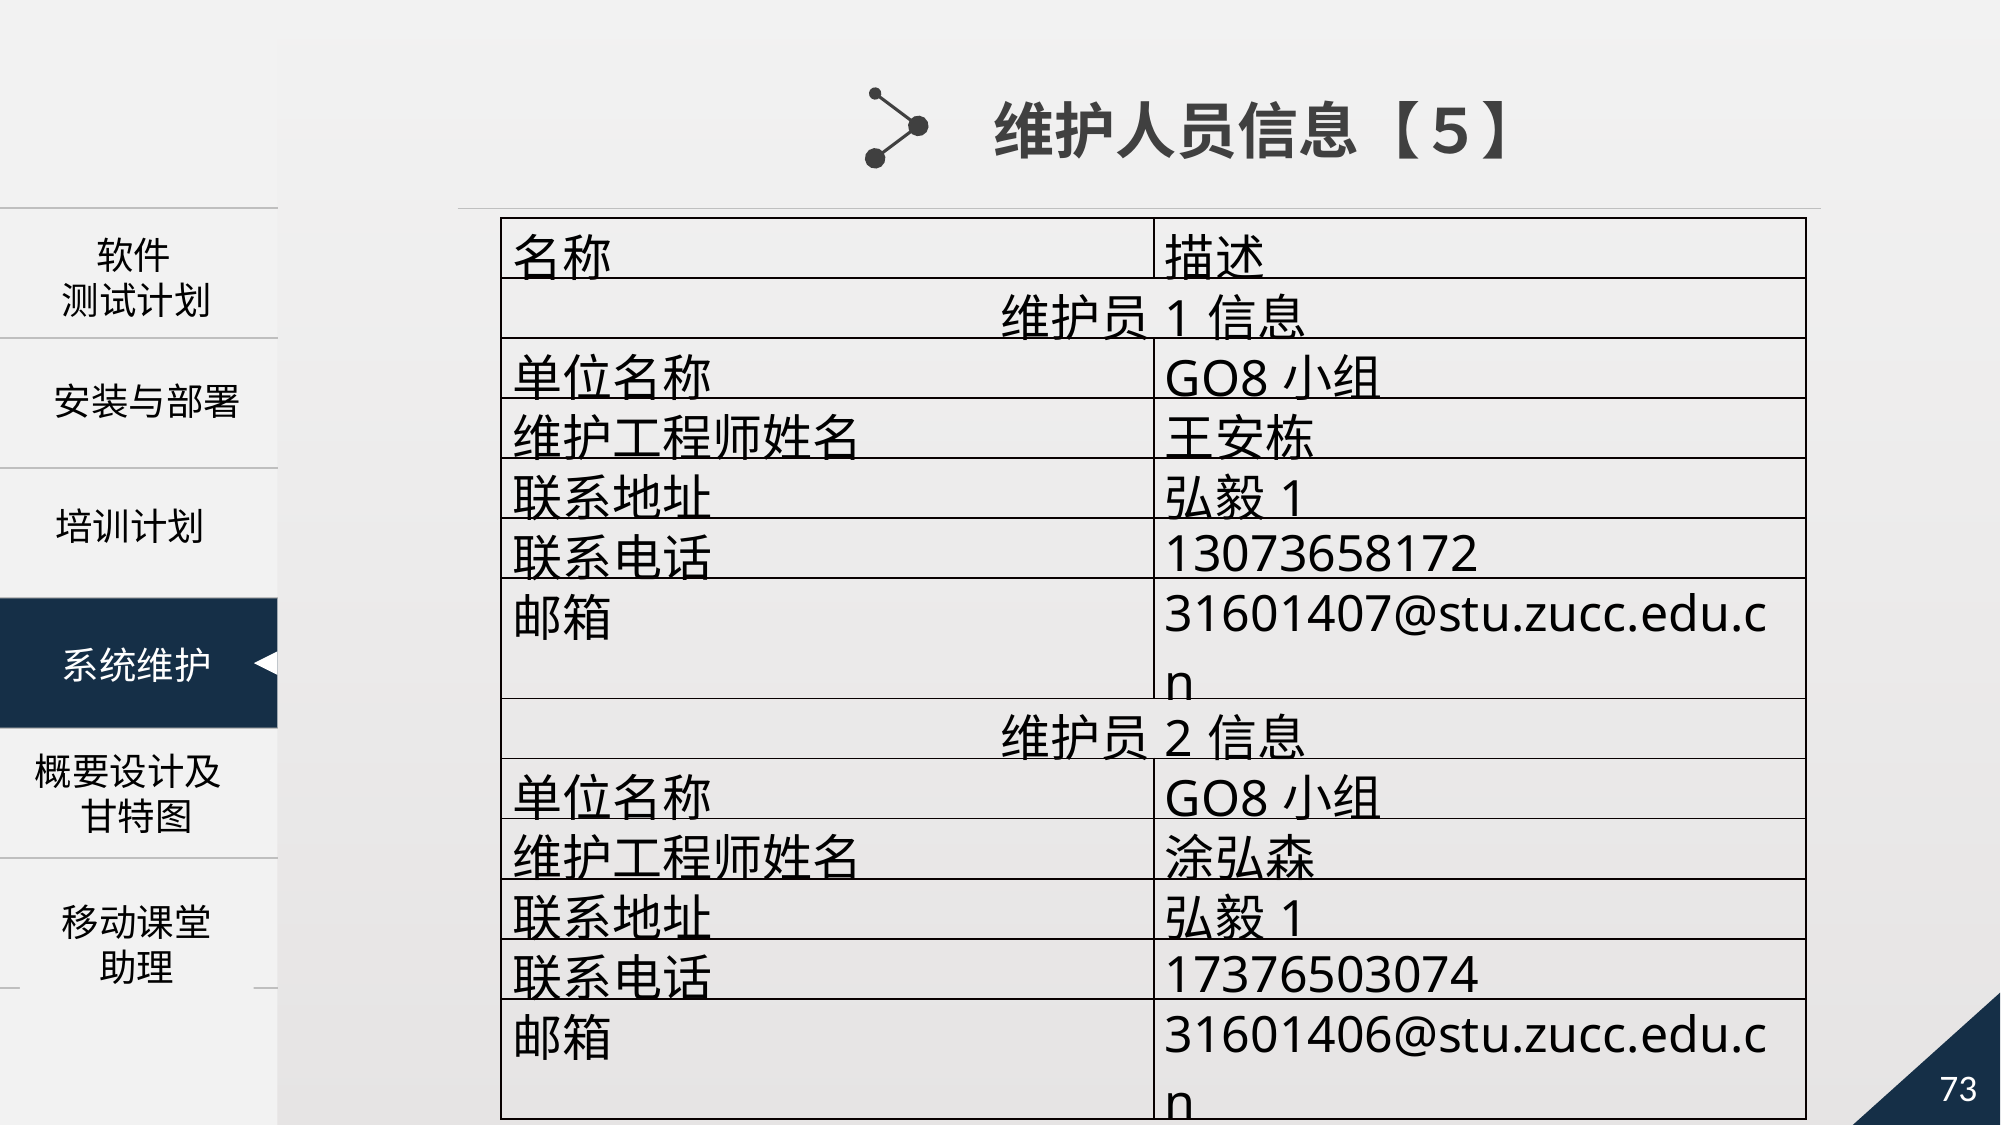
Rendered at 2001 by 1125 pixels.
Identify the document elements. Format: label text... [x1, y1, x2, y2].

table_cell 弘毅1 [1155, 880, 1805, 938]
table_header 描述 [1155, 219, 1805, 277]
table_cell 17376503074 [1155, 940, 1805, 998]
table_cell 弘毅1 [1155, 459, 1805, 517]
table_cell 联系地址 [502, 459, 1153, 517]
table_cell 维护员1信息 [502, 279, 1805, 337]
table_cell 联系地址 [502, 880, 1153, 938]
table_cell 联系电话 [502, 519, 1153, 577]
table_cell 王安栋 [1155, 399, 1805, 457]
text_box 概要设计及 甘特图 [15, 740, 258, 846]
text_box [501, 732, 1335, 782]
table_cell 联系电话 [502, 940, 1153, 998]
table_cell 维护工程师姓名 [502, 399, 1153, 457]
text_box 移动课堂 助理 [19, 891, 254, 997]
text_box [875, 93, 919, 159]
table_cell 涂弘森 [1155, 819, 1805, 878]
text_box 维护人员信息【５】 [978, 84, 1558, 173]
table_header 名称 [502, 219, 1153, 277]
table_cell 维护员2信息 [502, 699, 1805, 758]
table_cell GO8小组 [1155, 339, 1805, 397]
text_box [0, 224, 264, 695]
table_cell 31601407@stu.zucc.edu.cn [1155, 579, 1805, 698]
table_cell 邮箱 [502, 579, 1153, 698]
table_cell GO8小组 [1155, 759, 1805, 818]
table_cell 邮箱 [502, 1000, 1153, 1118]
table_cell 单位名称 [502, 782, 1153, 818]
table_cell 单位名称 [502, 339, 1153, 397]
table_cell 13073658172 [1155, 519, 1805, 577]
table_cell 31601406@stu.zucc.edu.cn [1155, 1000, 1805, 1118]
table_cell 维护工程师姓名 [502, 819, 1153, 878]
